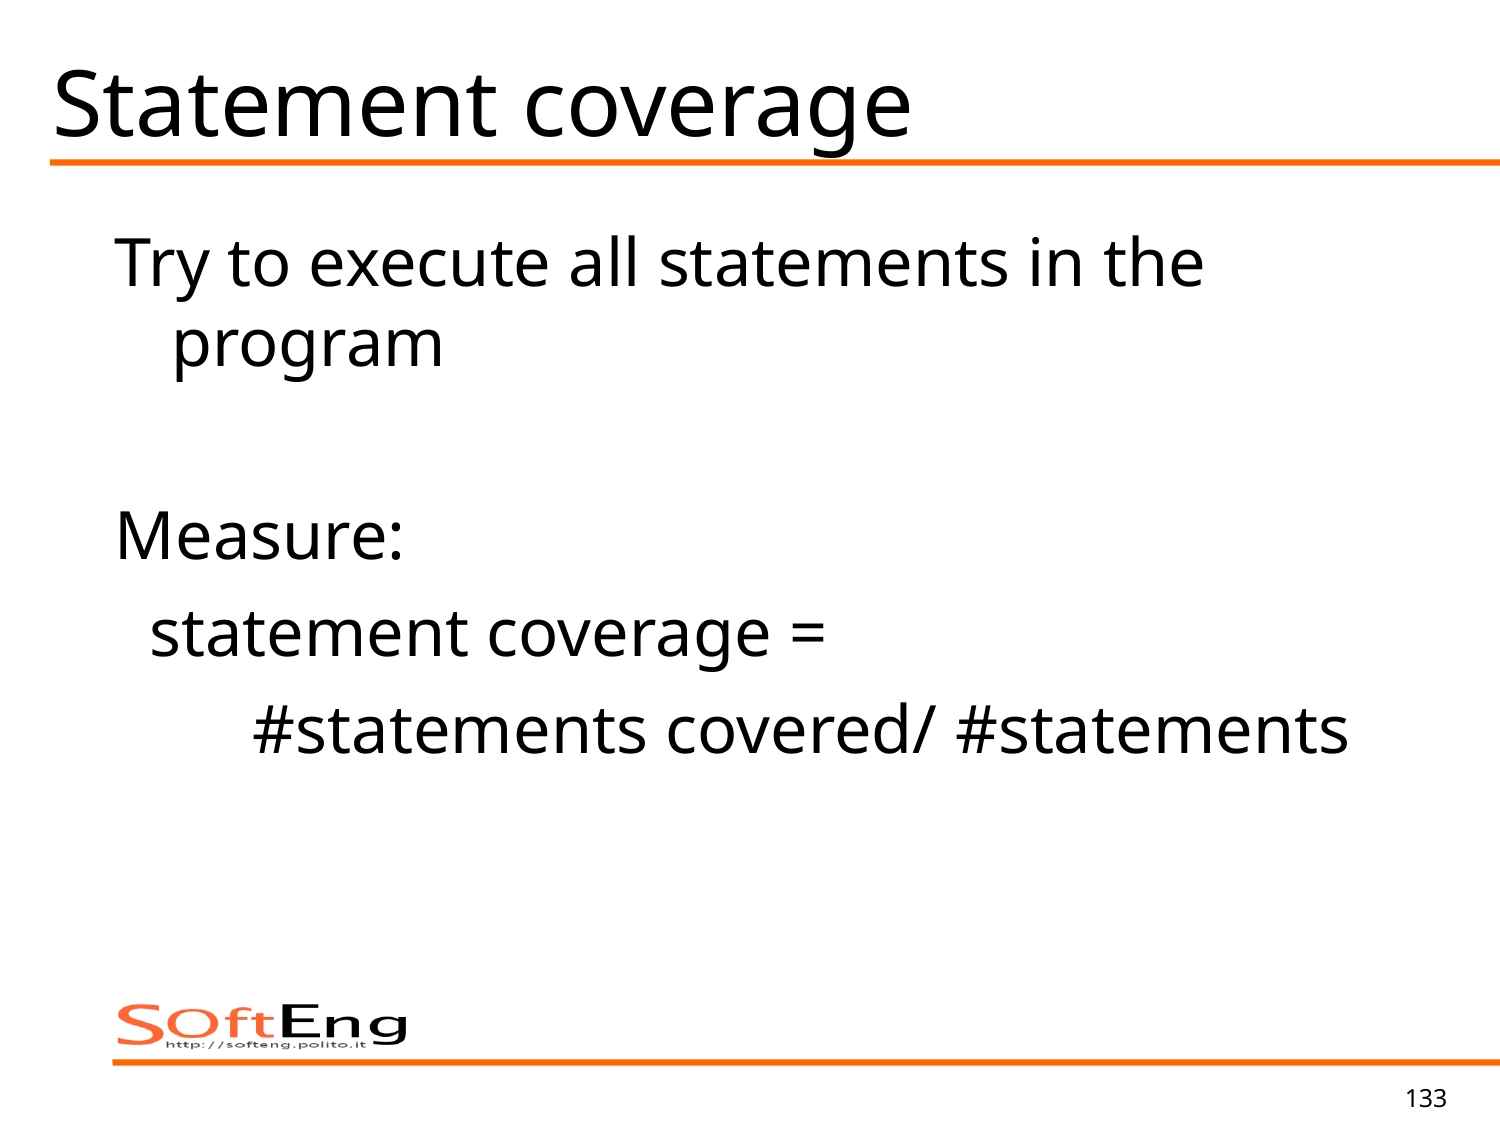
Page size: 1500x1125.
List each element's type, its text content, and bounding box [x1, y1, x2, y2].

list Try to execute all statements in the program Measure: statement coverage = #statements covered/ #statements [99, 212, 1450, 1000]
picture [112, 1000, 413, 1056]
slide_number 133 [1237, 1074, 1463, 1125]
title Statement coverage [37, 24, 1450, 175]
